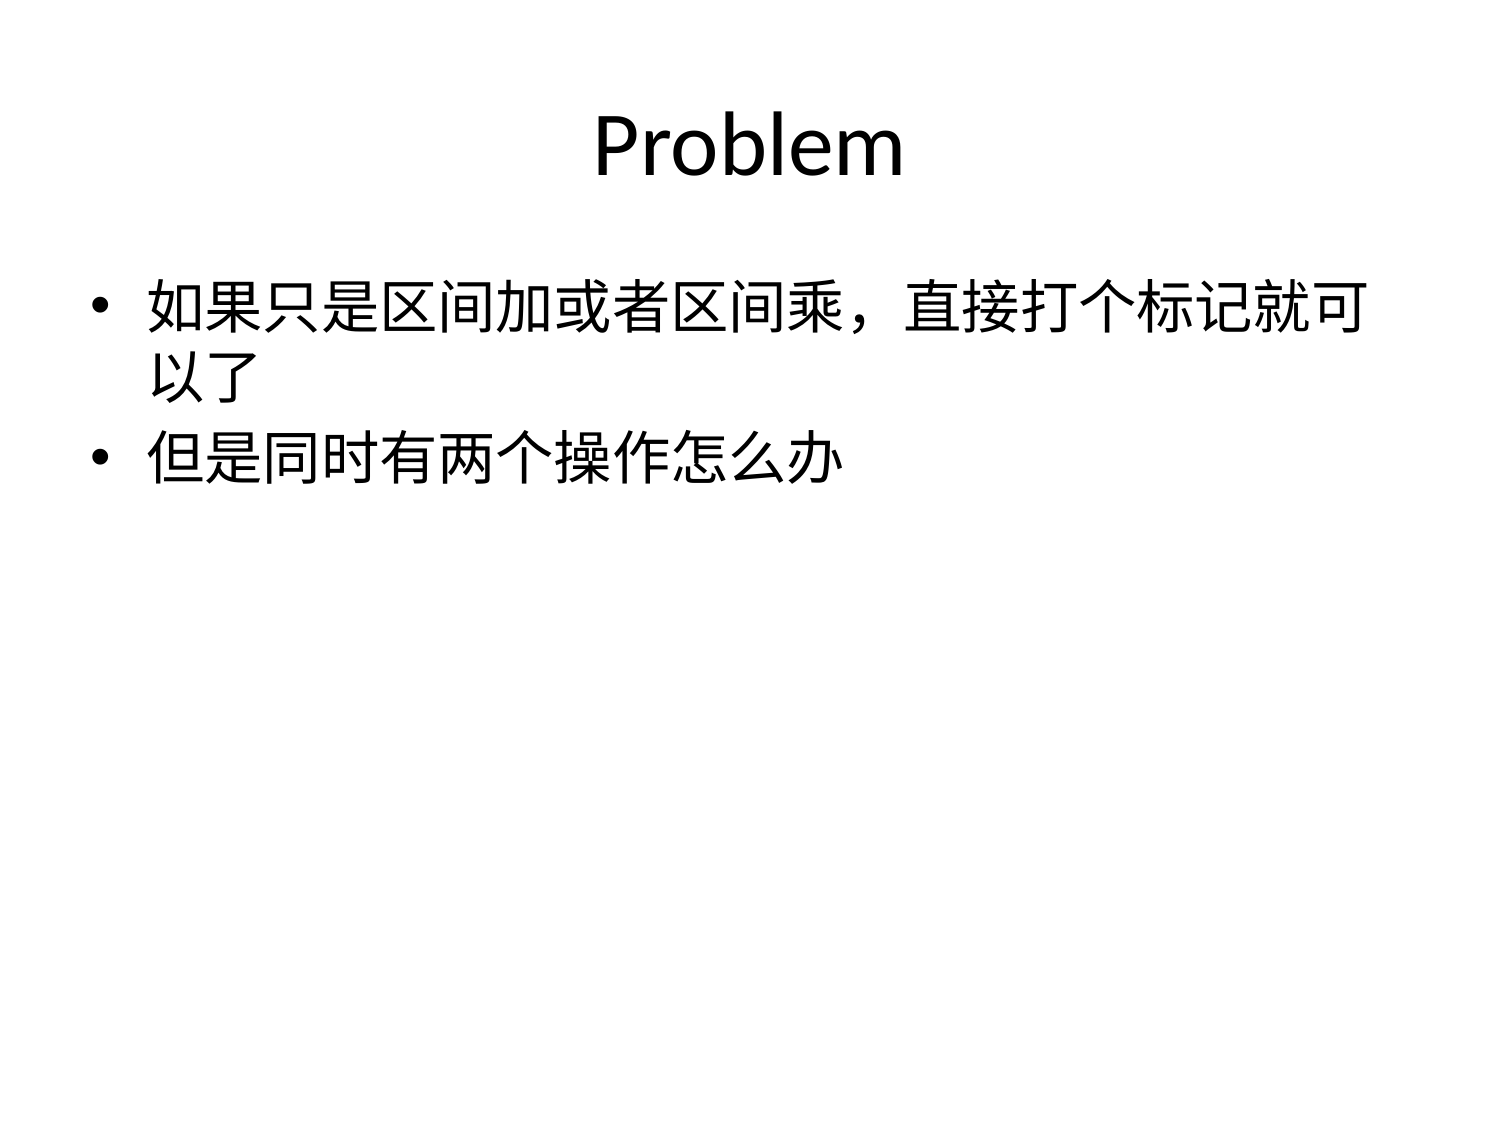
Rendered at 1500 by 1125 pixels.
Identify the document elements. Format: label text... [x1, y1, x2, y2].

list 如果只是区间加或者区间乘，直接打个标记就可以了 但是同时有两个操作怎么办 [75, 262, 1425, 1005]
title Problem [75, 45, 1425, 233]
